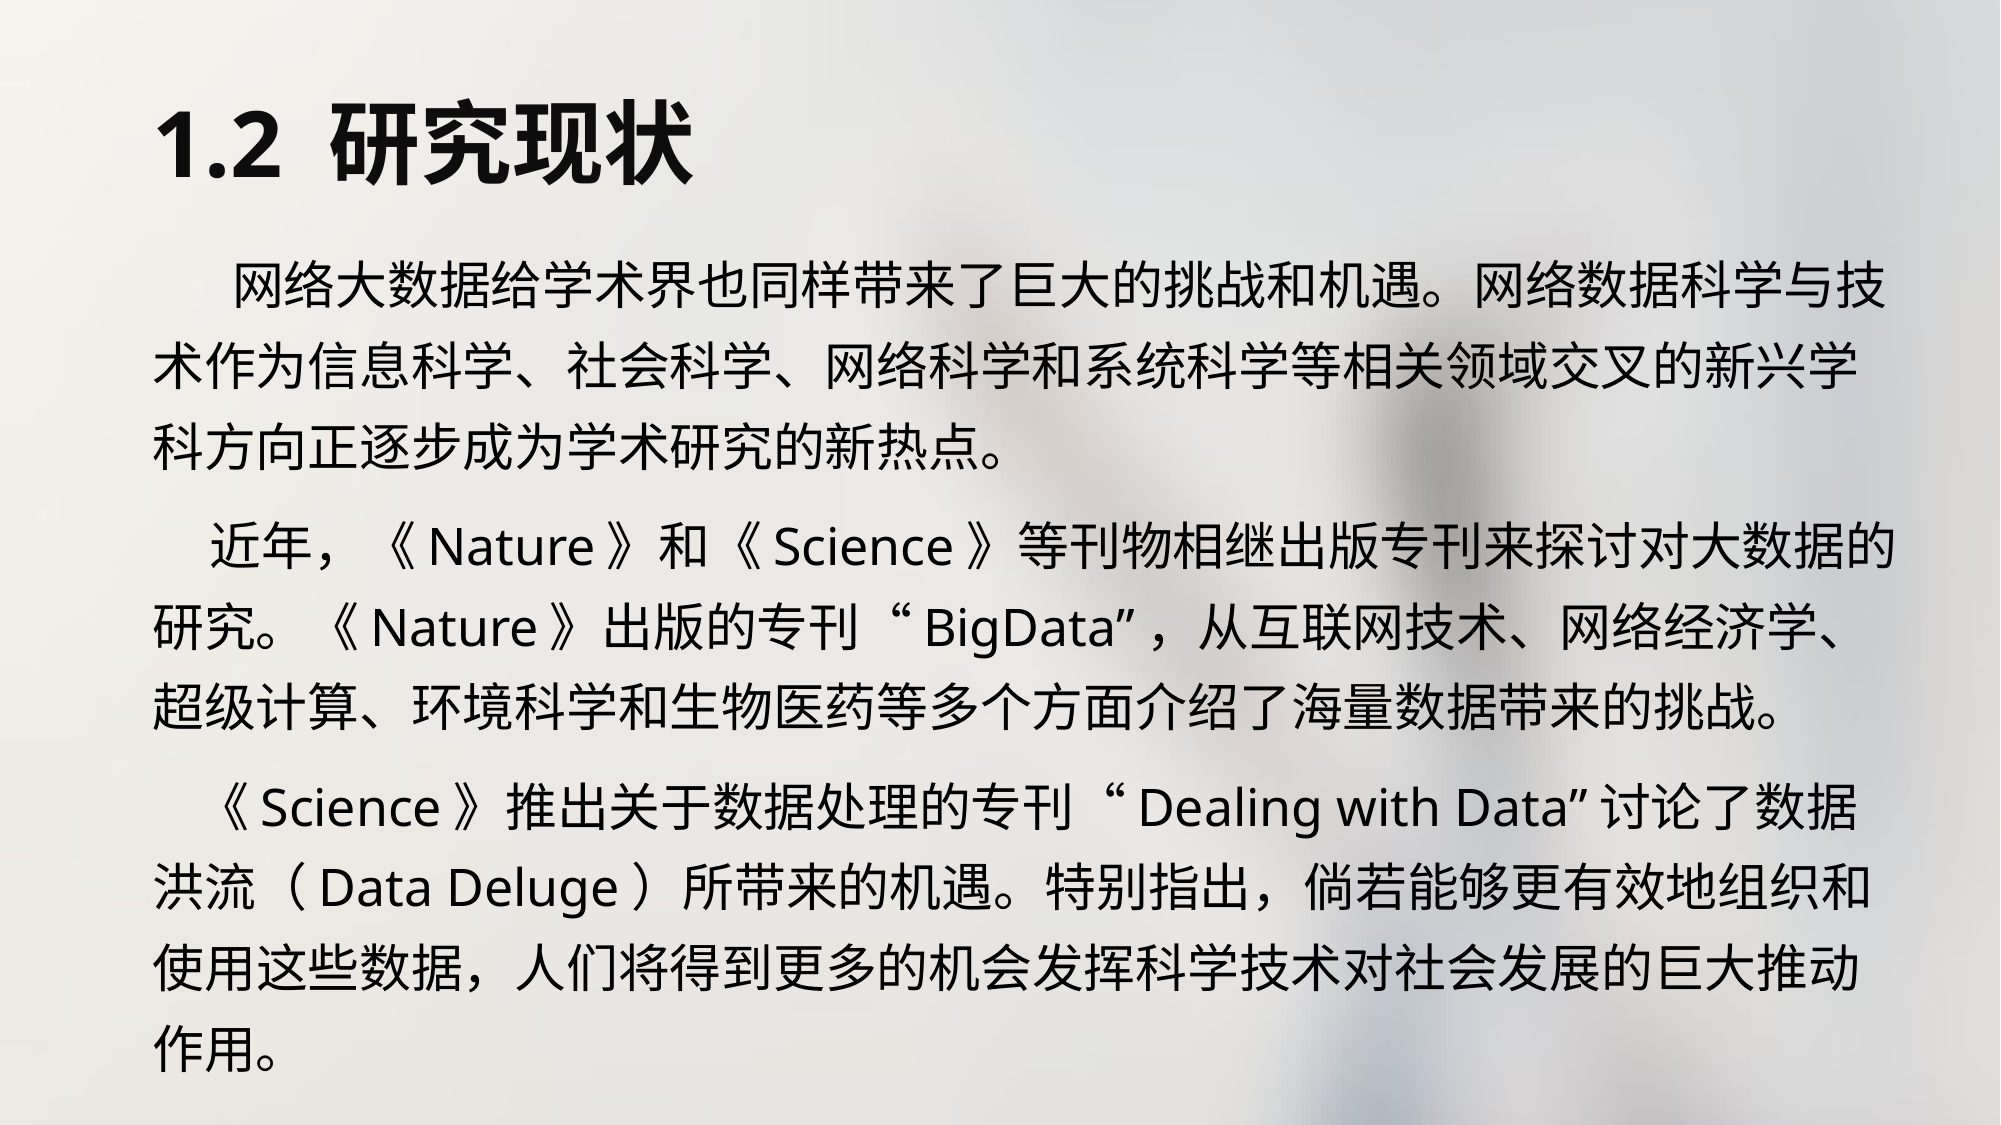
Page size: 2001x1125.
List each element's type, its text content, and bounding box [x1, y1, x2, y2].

text_box 1.2 研究现状 [137, 39, 1863, 257]
picture [0, 0, 2000, 1125]
text_box 网络大数据给学术界也同样带来了巨大的挑战和机遇。网络数据科学与技术作为信息科学、社会科学、网络科学和系统科学等相关领域交叉的新兴学科方向正逐步成为学术研究的新热点。 近年，《Nature》和《Science》等刊物相继出版专刊来探讨对大数据的研究。《Nature》出版的专刊“BigData”，从互联网技术、网络经济学、超级计算、环境科学和生物医药等多个方面介绍了海量数据带来的挑战。 《Science》推出关于数据处理的专刊“Dealing with Data”讨论了数据洪流（Data Deluge）所带来的机遇。特别指出，倘若能够更有效地组织和使用这些数据，人们将得到更多的机会发挥科学技术对社会发展的巨大推动作用。 [137, 226, 1913, 1092]
